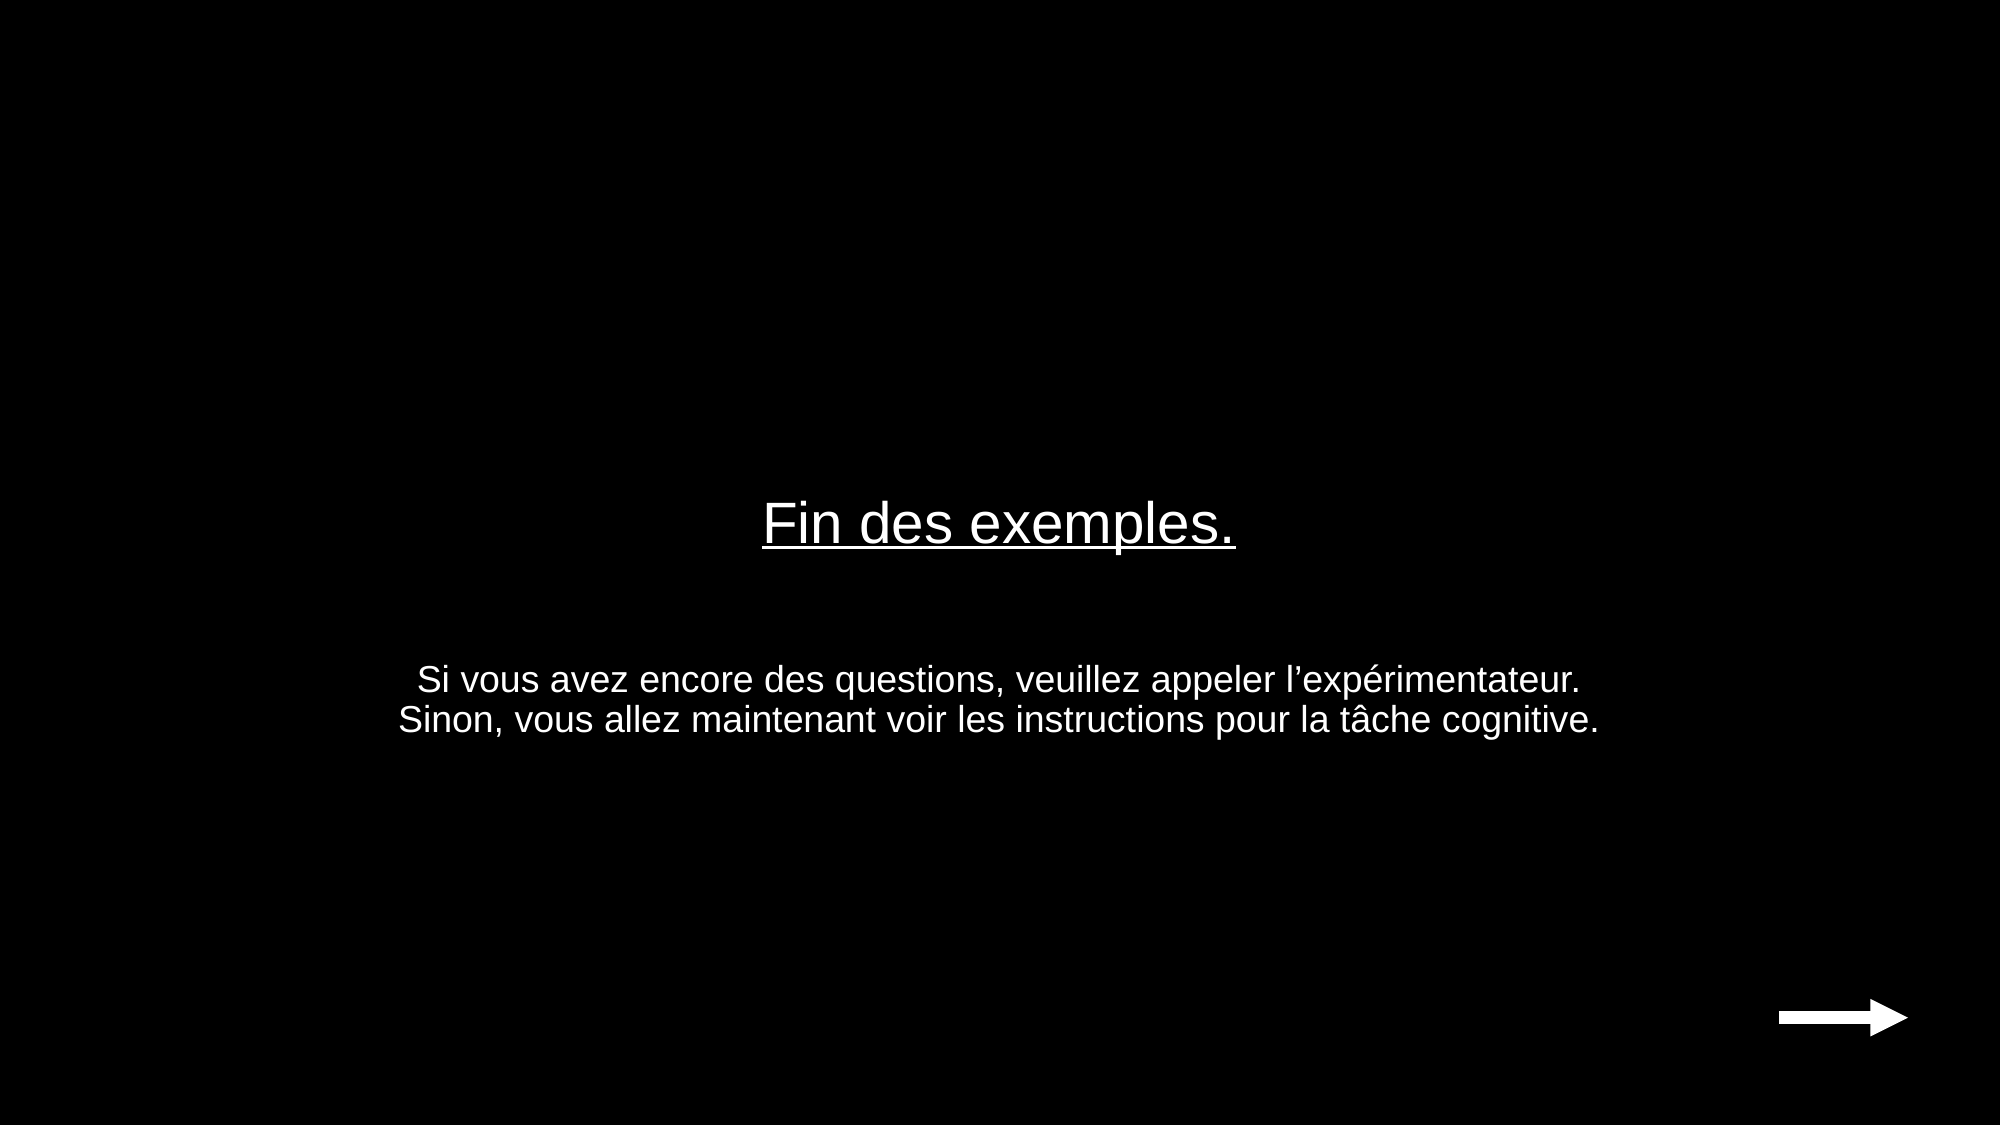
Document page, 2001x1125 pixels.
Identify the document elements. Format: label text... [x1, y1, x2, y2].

text_box Fin des exemples. Si vous avez encore des questions, veuillez appeler l’expérimentateur. Sinon, vous allez maintenant voir les instructions pour la tâche cognitive. [54, 59, 1944, 1076]
